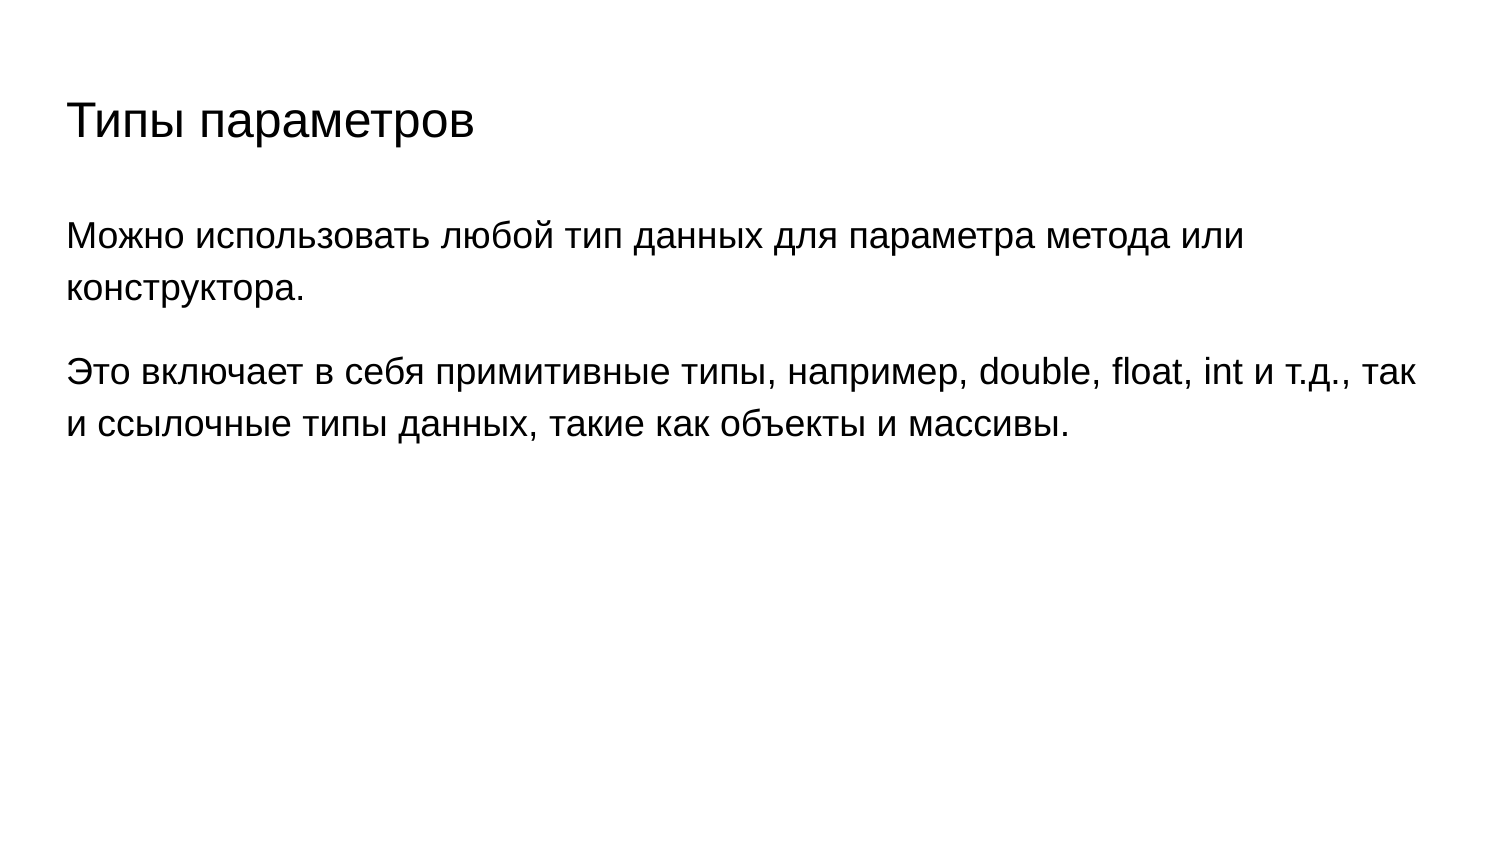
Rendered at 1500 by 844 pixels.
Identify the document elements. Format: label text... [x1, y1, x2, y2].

list Можно использовать любой тип данных для параметра метода или конструктора. Это включает в себя примитивные типы, например, double, float, int и т.д., так и ссылочные типы данных, такие как объекты и массивы. [51, 189, 1449, 750]
title Типы параметров [51, 72, 1449, 167]
